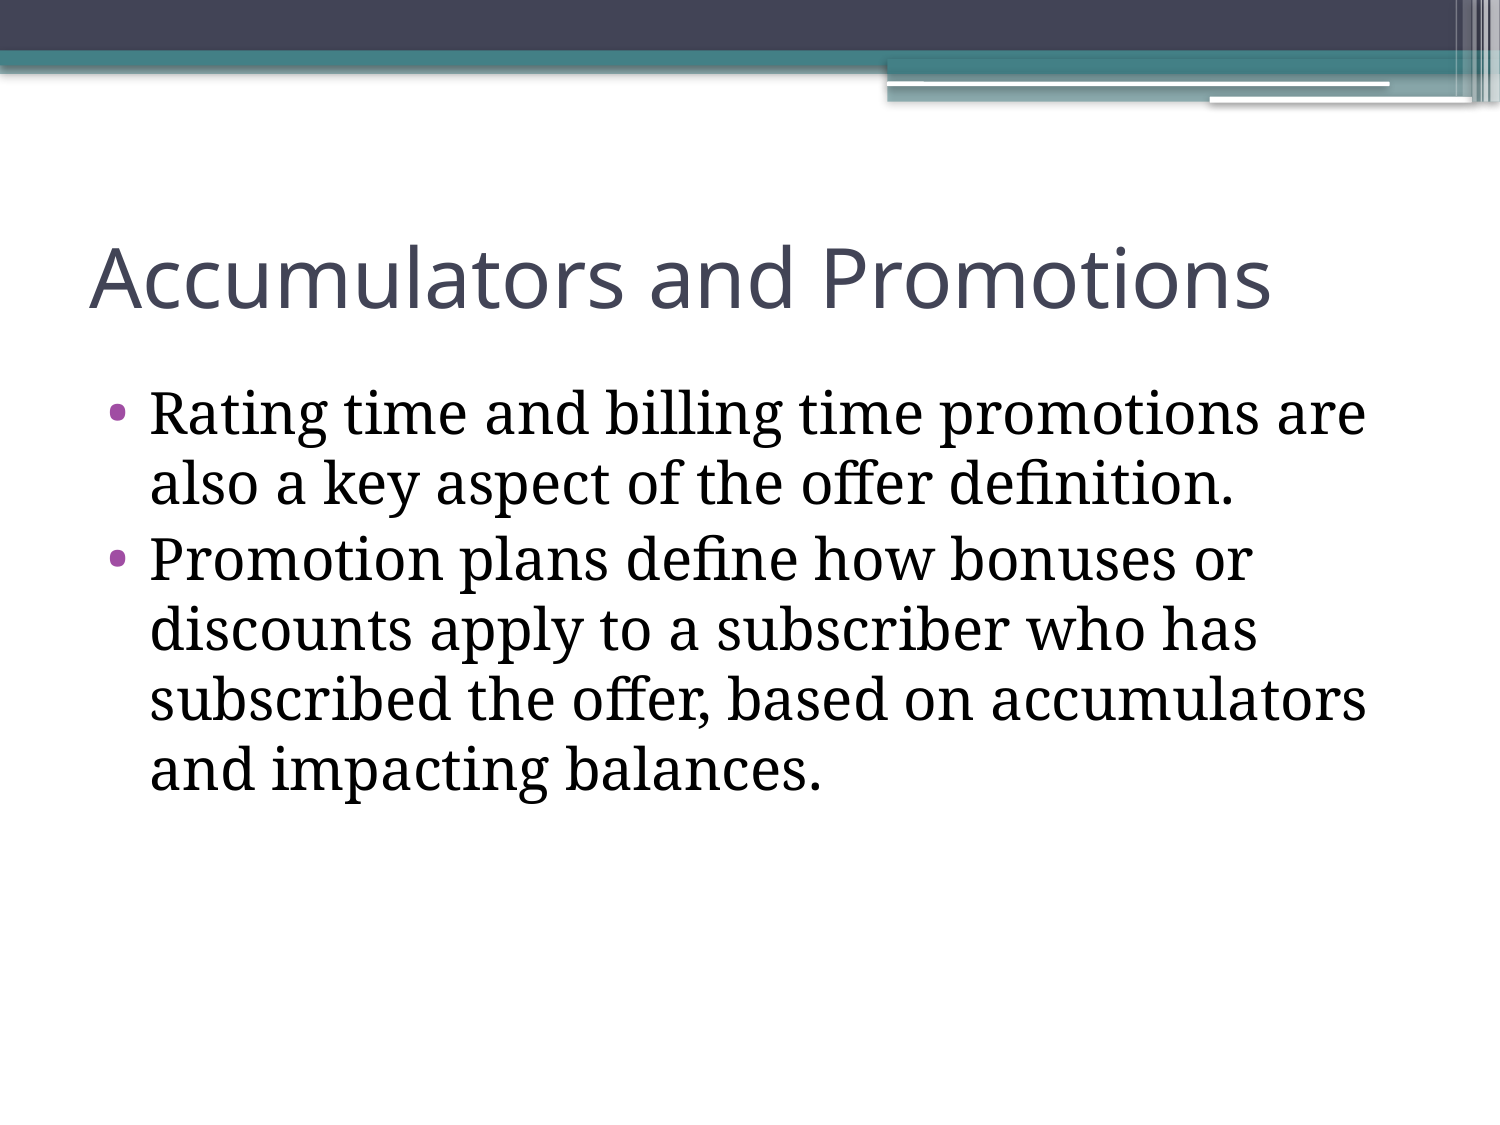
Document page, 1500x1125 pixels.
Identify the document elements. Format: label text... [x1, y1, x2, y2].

title Accumulators and Promotions [75, 187, 1425, 363]
list Rating time and billing time promotions are also a key aspect of the offer definition. Promotion plans define how bonuses or discounts apply to a subscriber who has subscribed the offer, based on accumulators and impacting balances. [75, 368, 1425, 1079]
